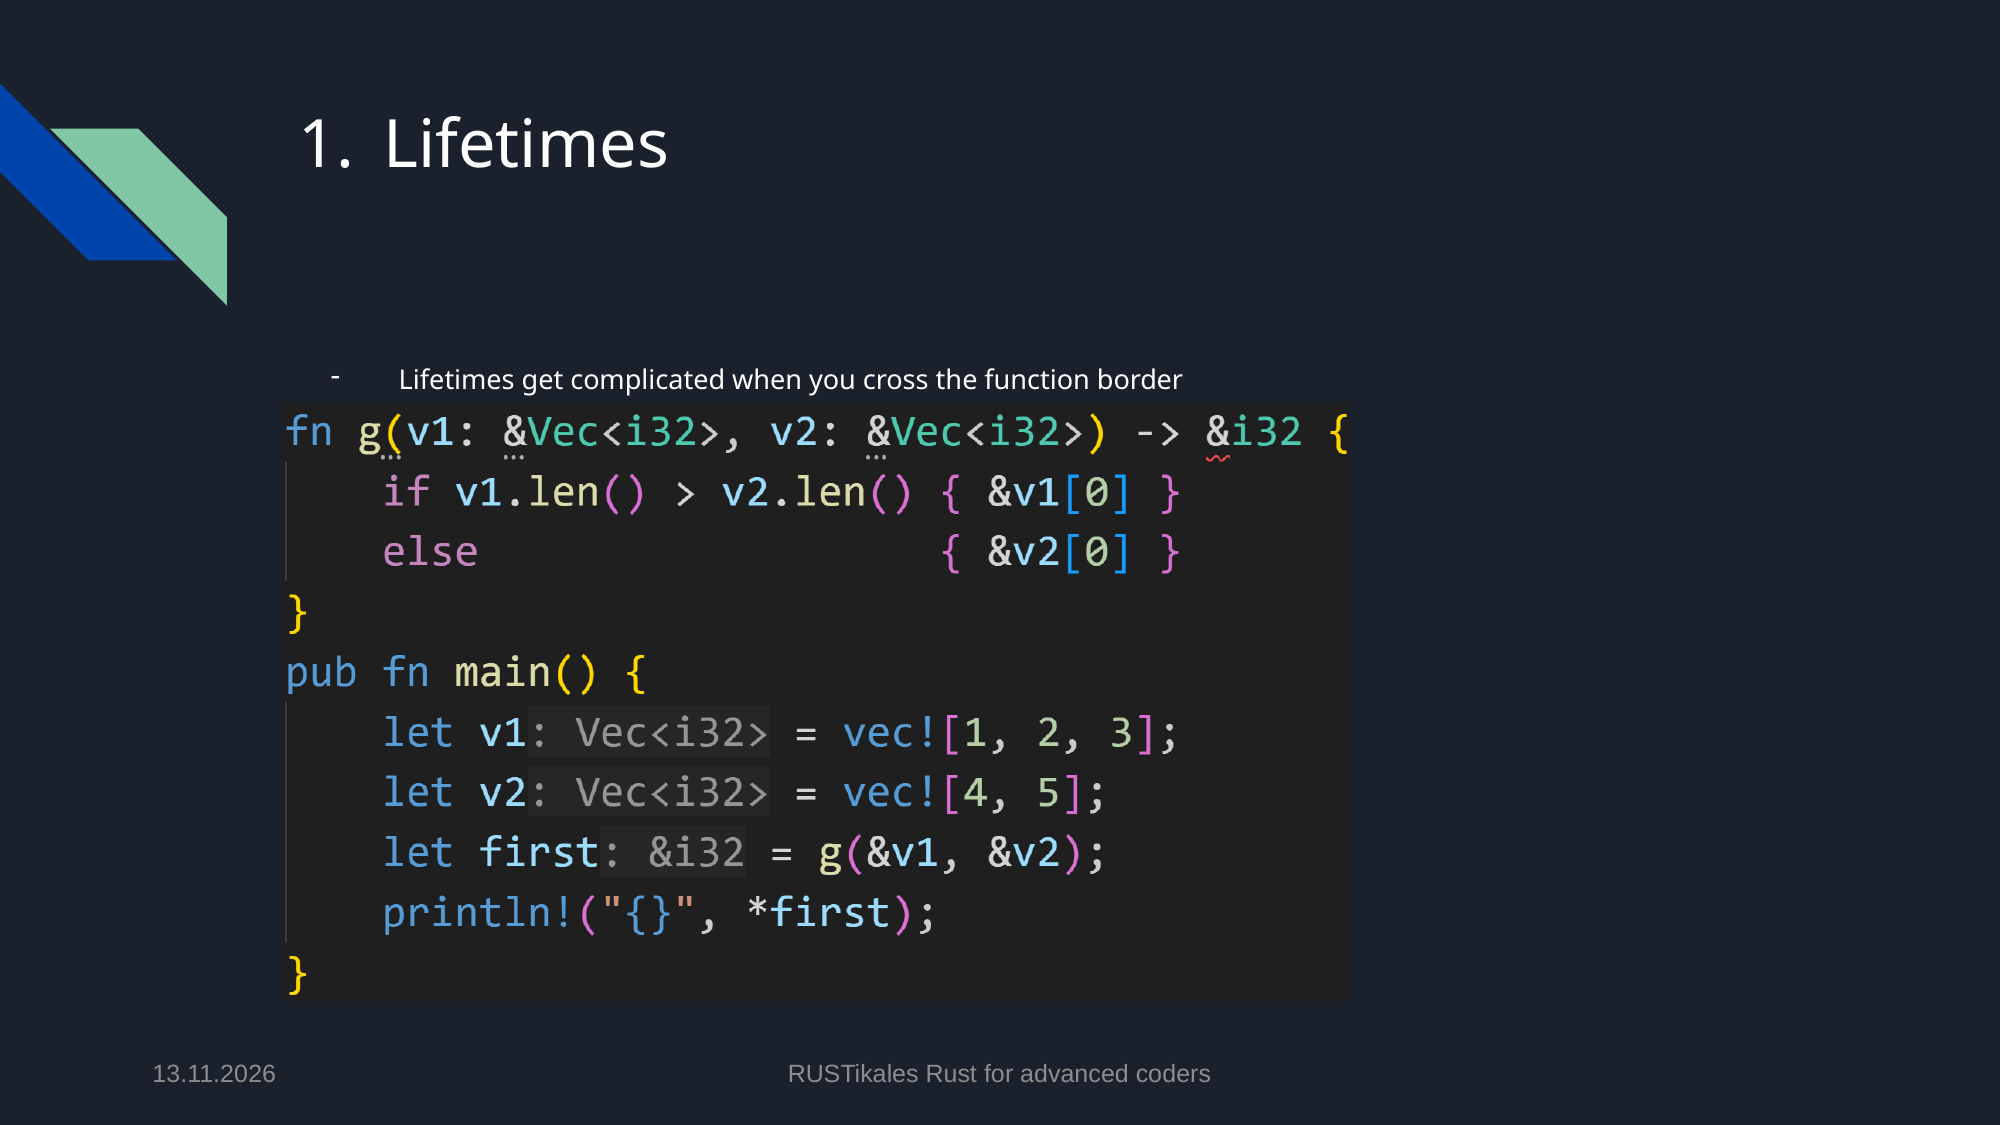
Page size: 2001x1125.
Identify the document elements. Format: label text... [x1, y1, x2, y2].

title Lifetimes [283, 86, 1824, 287]
picture [283, 403, 1349, 1002]
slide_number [137, 1042, 588, 1103]
footer RUSTikales Rust for advanced coders [662, 1042, 1338, 1103]
list Lifetimes get complicated when you cross the function border [283, 342, 1824, 980]
